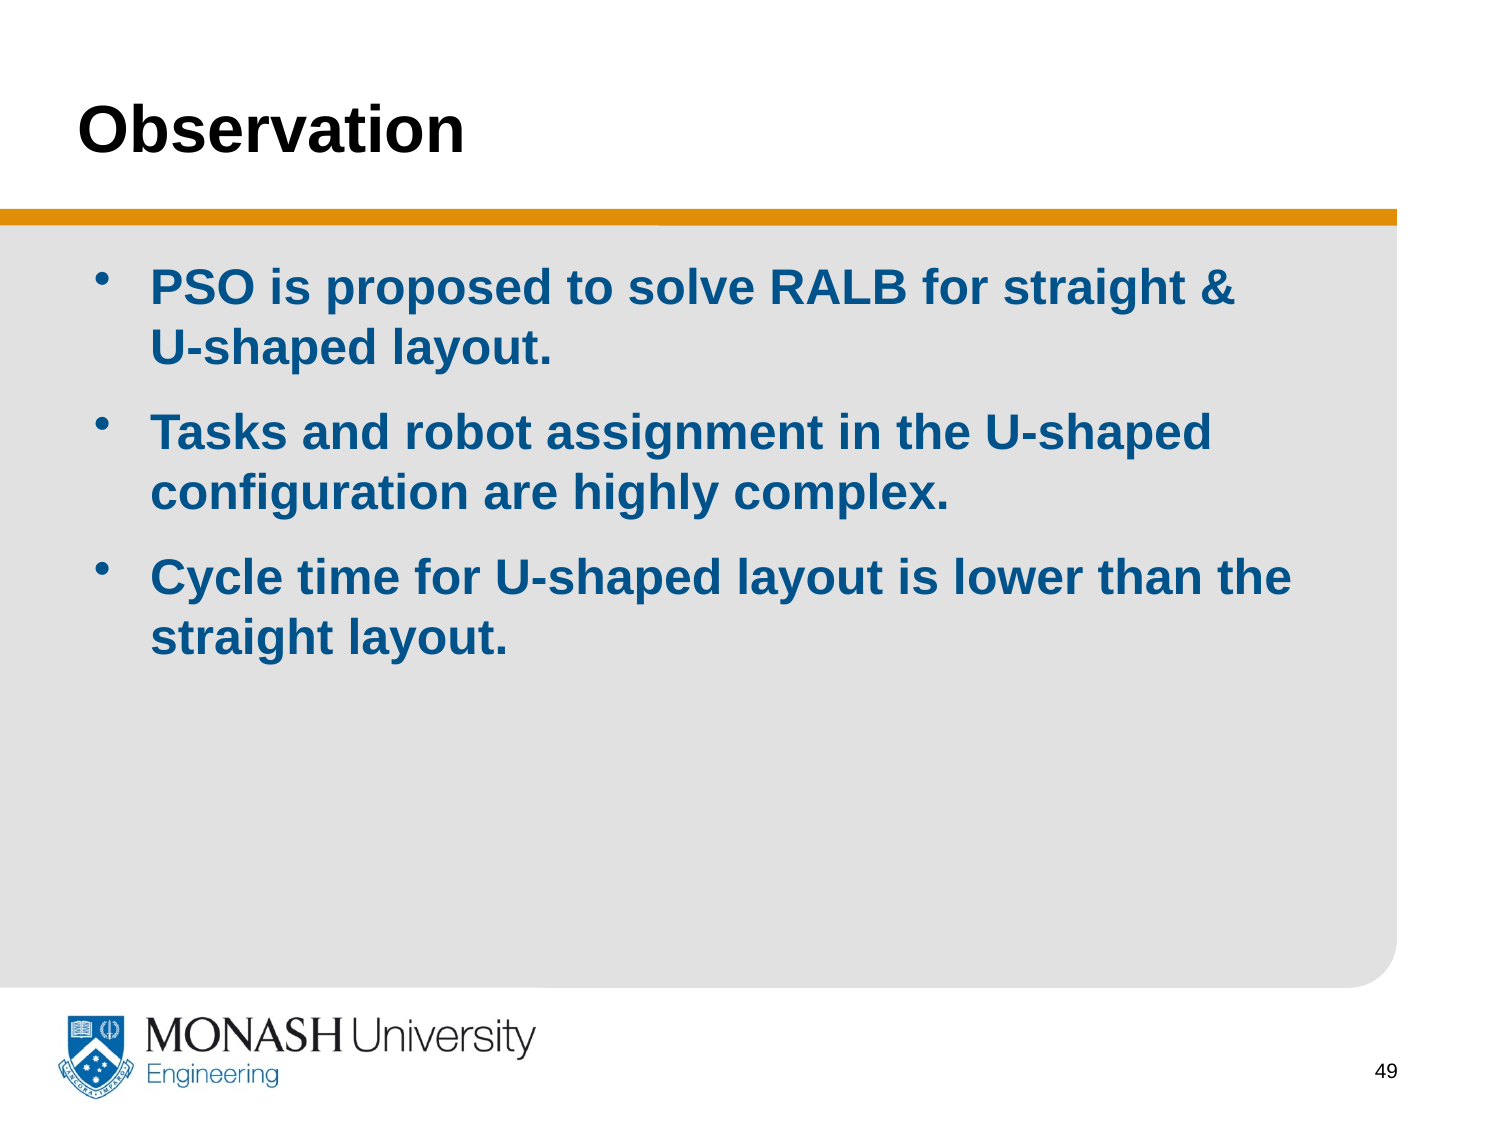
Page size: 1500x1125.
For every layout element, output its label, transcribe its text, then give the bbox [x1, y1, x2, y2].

list PSO is proposed to solve RALB for straight & U-shaped layout. Tasks and robot assignment in the U-shaped configuration are highly complex. Cycle time for U-shaped layout is lower than the straight layout. [62, 246, 1311, 882]
title Observation [62, 24, 1413, 228]
picture [52, 1006, 541, 1106]
